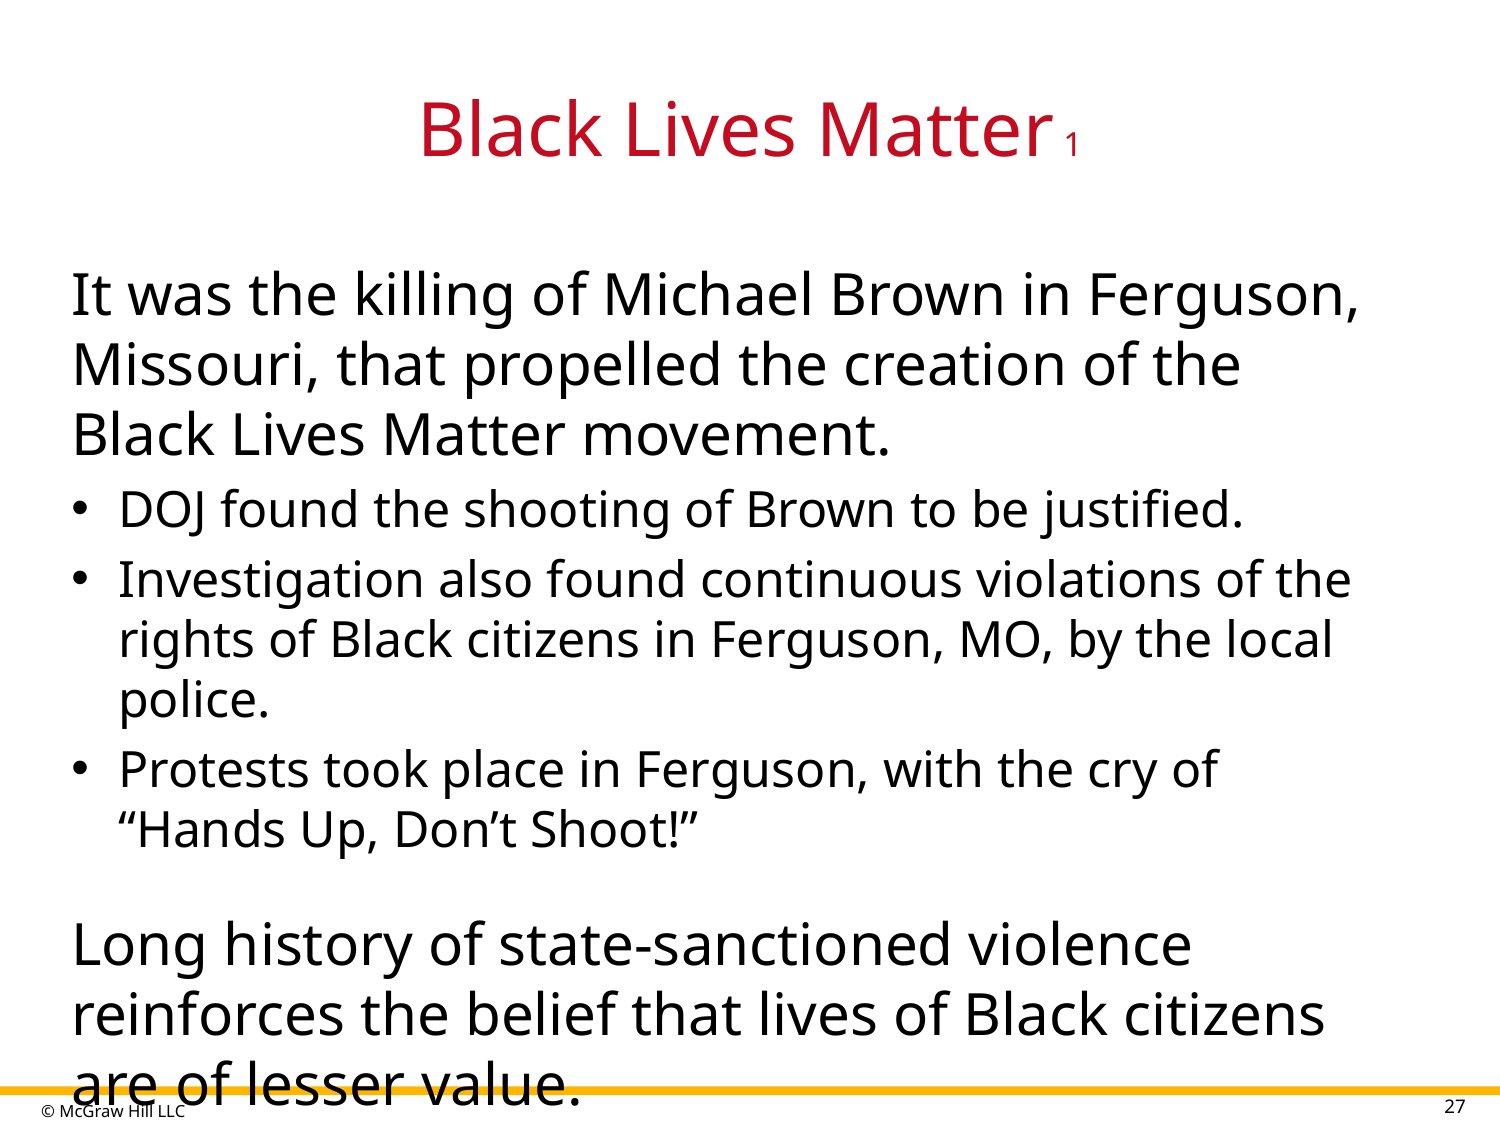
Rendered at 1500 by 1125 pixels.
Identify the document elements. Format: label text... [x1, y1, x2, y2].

list It was the killing of Michael Brown in Ferguson, Missouri, that propelled the creation of the Black Lives Matter movement. DOJ found the shooting of Brown to be justified. Investigation also found continuous violations of the rights of Black citizens in Ferguson, MO, by the local police. Protests took place in Ferguson, with the cry of “Hands Up, Don’t Shoot!” Long history of state-sanctioned violence reinforces the belief that lives of Black citizens are of lesser value. [56, 249, 1416, 1075]
slide_number 27 [1415, 1094, 1474, 1122]
title Black Lives Matter 1 [13, 30, 1487, 222]
